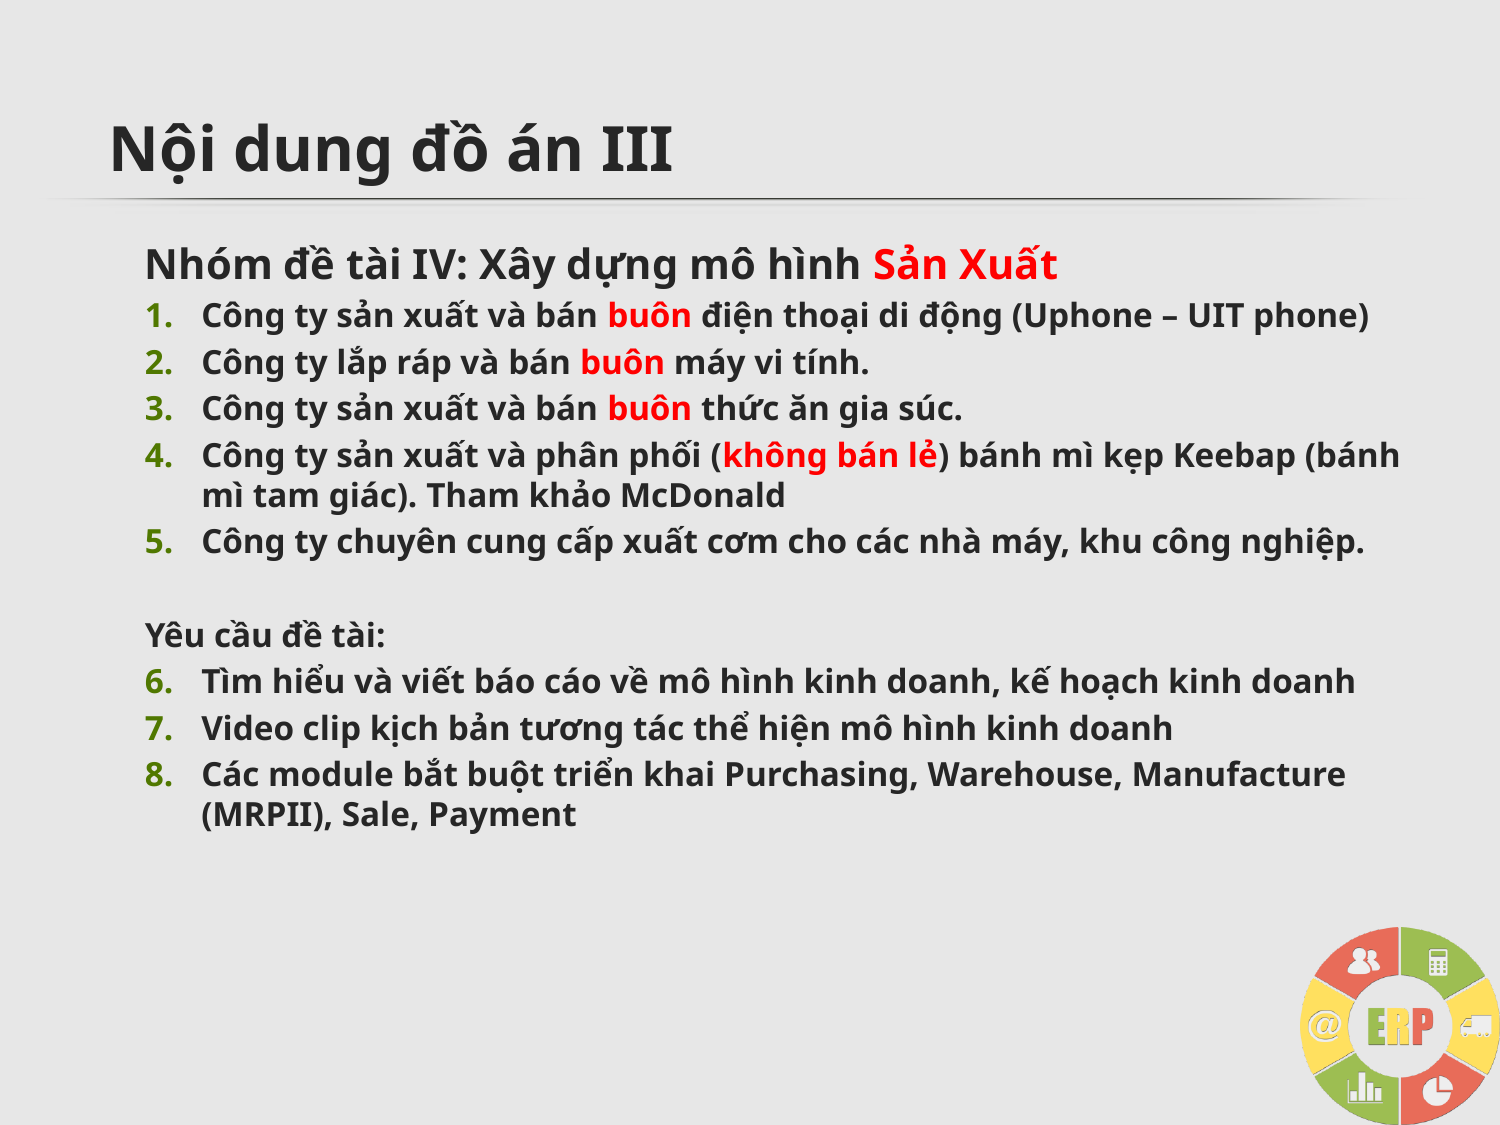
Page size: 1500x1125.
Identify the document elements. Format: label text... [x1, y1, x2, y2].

picture [39, 198, 1425, 214]
list Nhóm đề tài IV: Xây dựng mô hình Sản Xuất Công ty sản xuất và bán buôn điện thoại di động (Uphone – UIT phone) Công ty lắp ráp và bán buôn máy vi tính. Công ty sản xuất và bán buôn thức ăn gia súc. Công ty sản xuất và phân phối (không bán lẻ) bánh mì kẹp Keebap (bánh mì tam giác). Tham khảo McDonald Công ty chuyên cung cấp xuất cơm cho các nhà máy, khu công nghiệp. Yêu cầu đề tài: Tìm hiểu và viết báo cáo về mô hình kinh doanh, kế hoạch kinh doanh Video clip kịch bản tương tác thể hiện mô hình kinh doanh Các module bắt buột triển khai Purchasing, Warehouse, Manufacture (MRPII), Sale, Payment [129, 229, 1446, 1038]
picture [1300, 927, 1500, 1125]
title Nội dung đồ án III [93, 96, 1382, 197]
